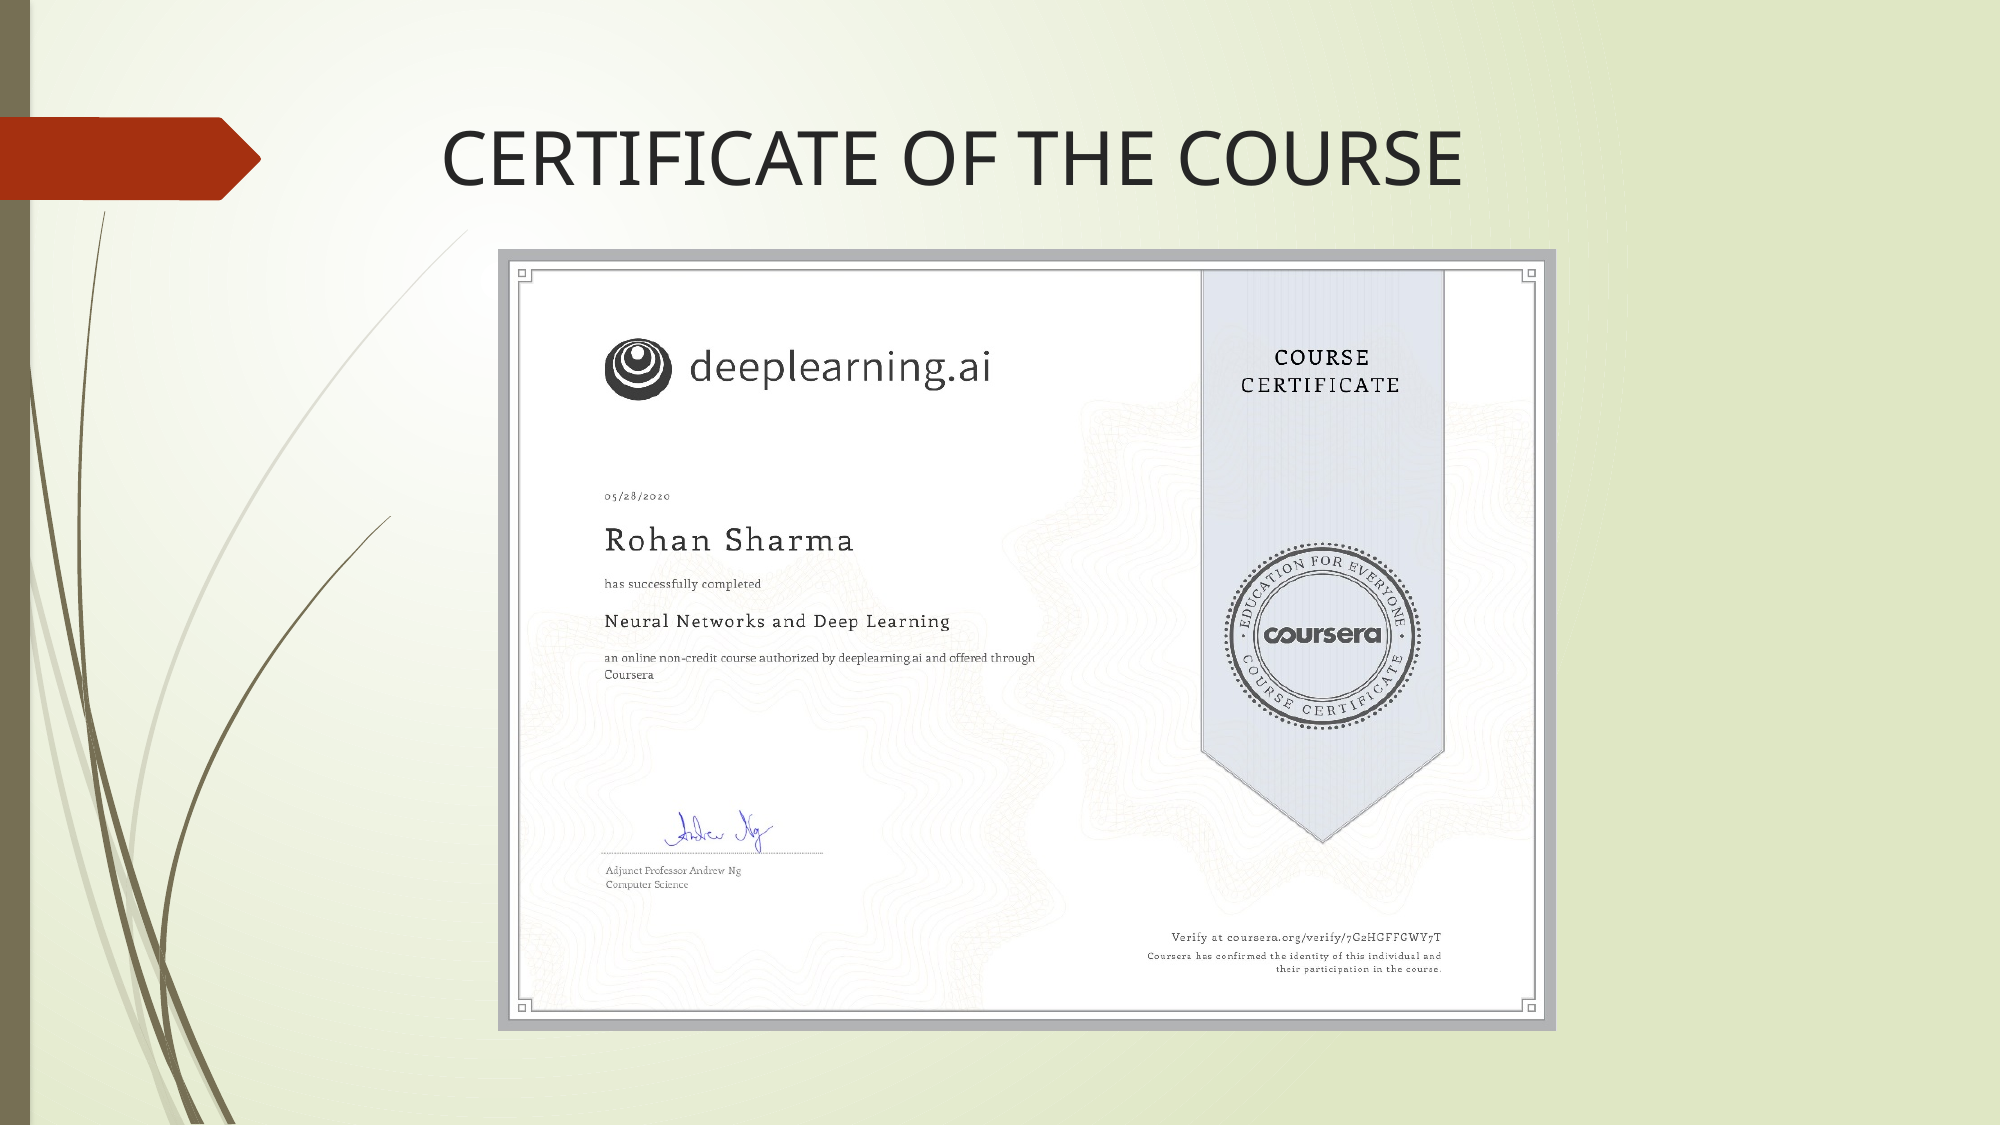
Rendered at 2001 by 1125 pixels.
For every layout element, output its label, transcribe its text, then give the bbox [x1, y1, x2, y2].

title CERTIFICATE OF THE COURSE [425, 102, 1888, 313]
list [498, 249, 1558, 1031]
